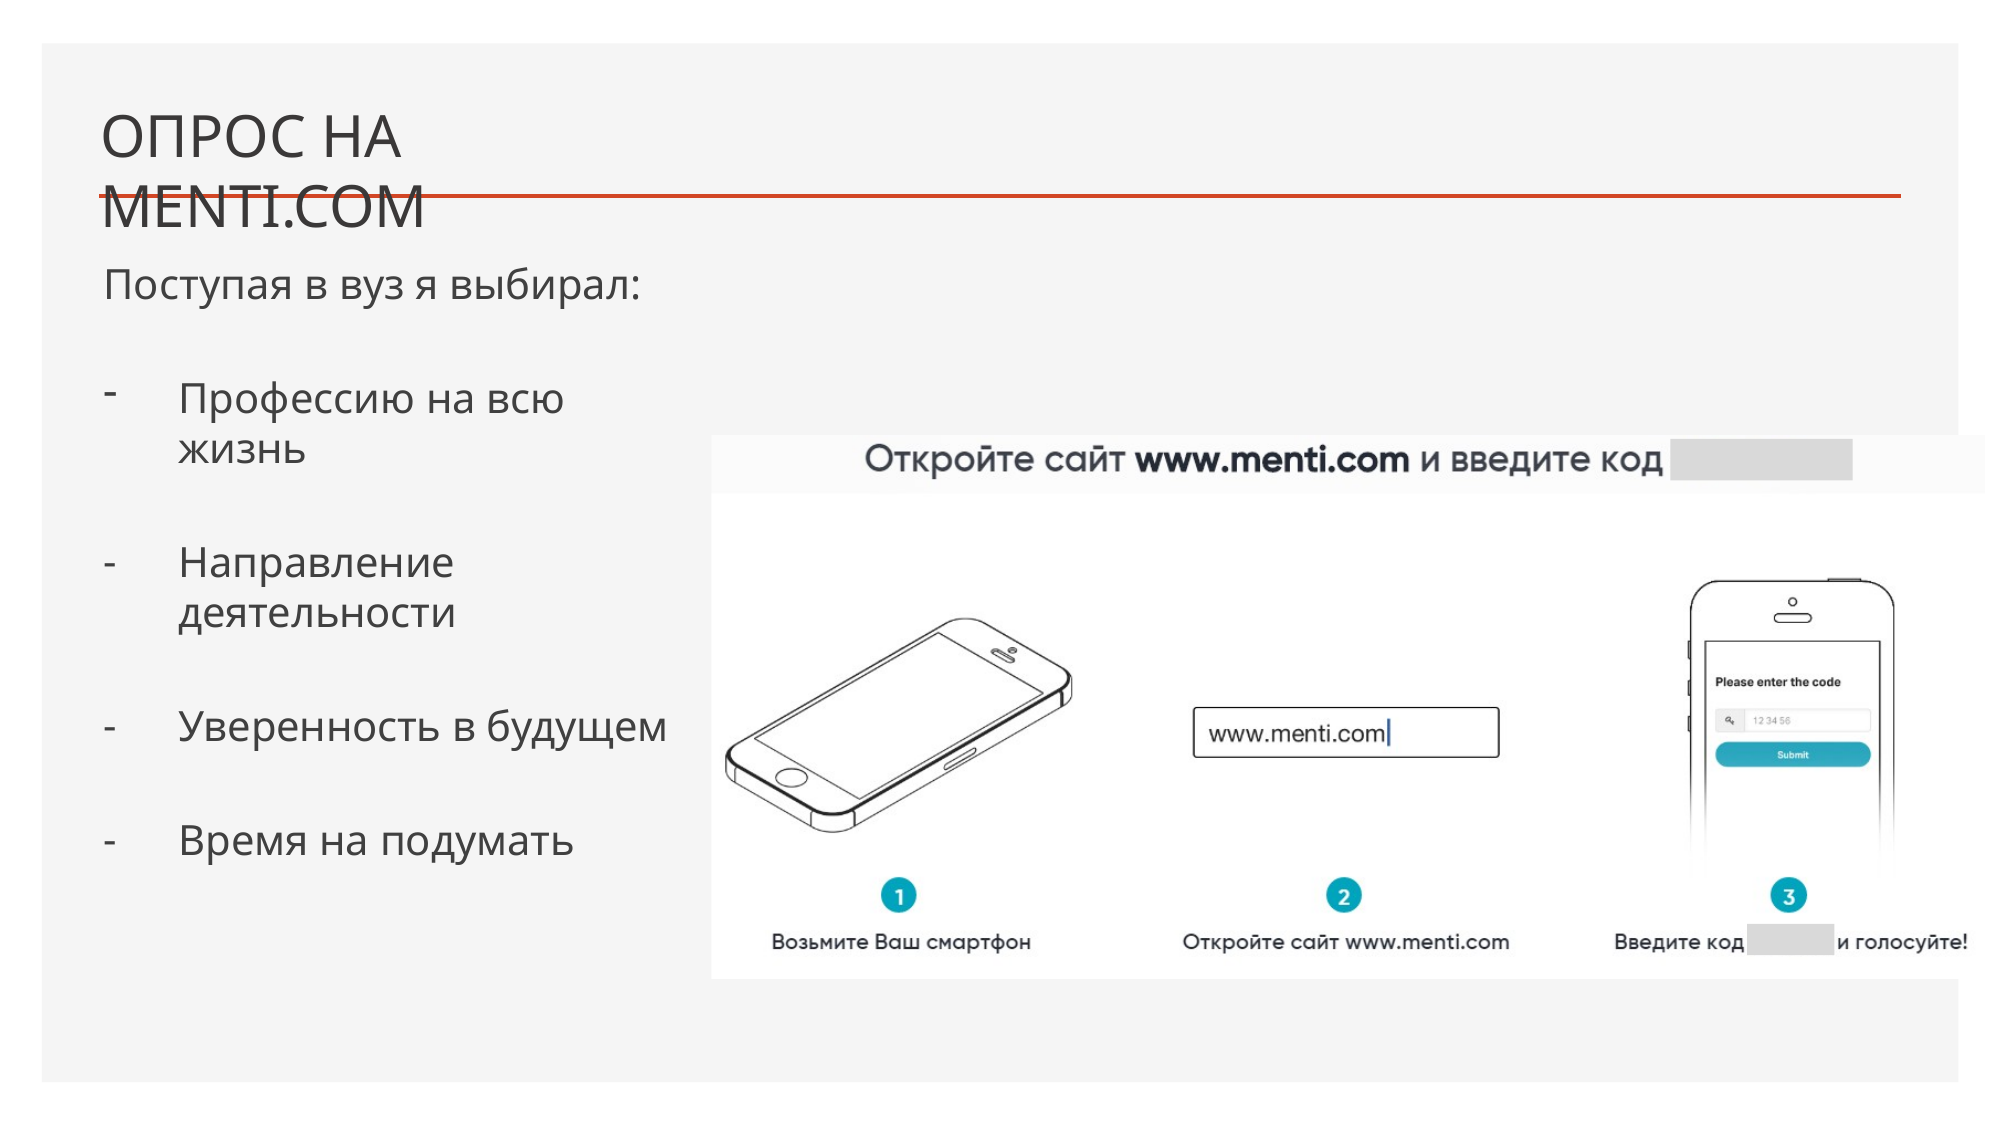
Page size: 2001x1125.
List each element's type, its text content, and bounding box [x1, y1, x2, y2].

title ОПРОС НА MENTI.COM [98, 97, 712, 288]
text_box Поступая в вуз я выбирал: Профессию на всю жизнь Направление деятельности Уверенность в будущем Время на подумать [101, 255, 704, 864]
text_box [711, 434, 1986, 979]
